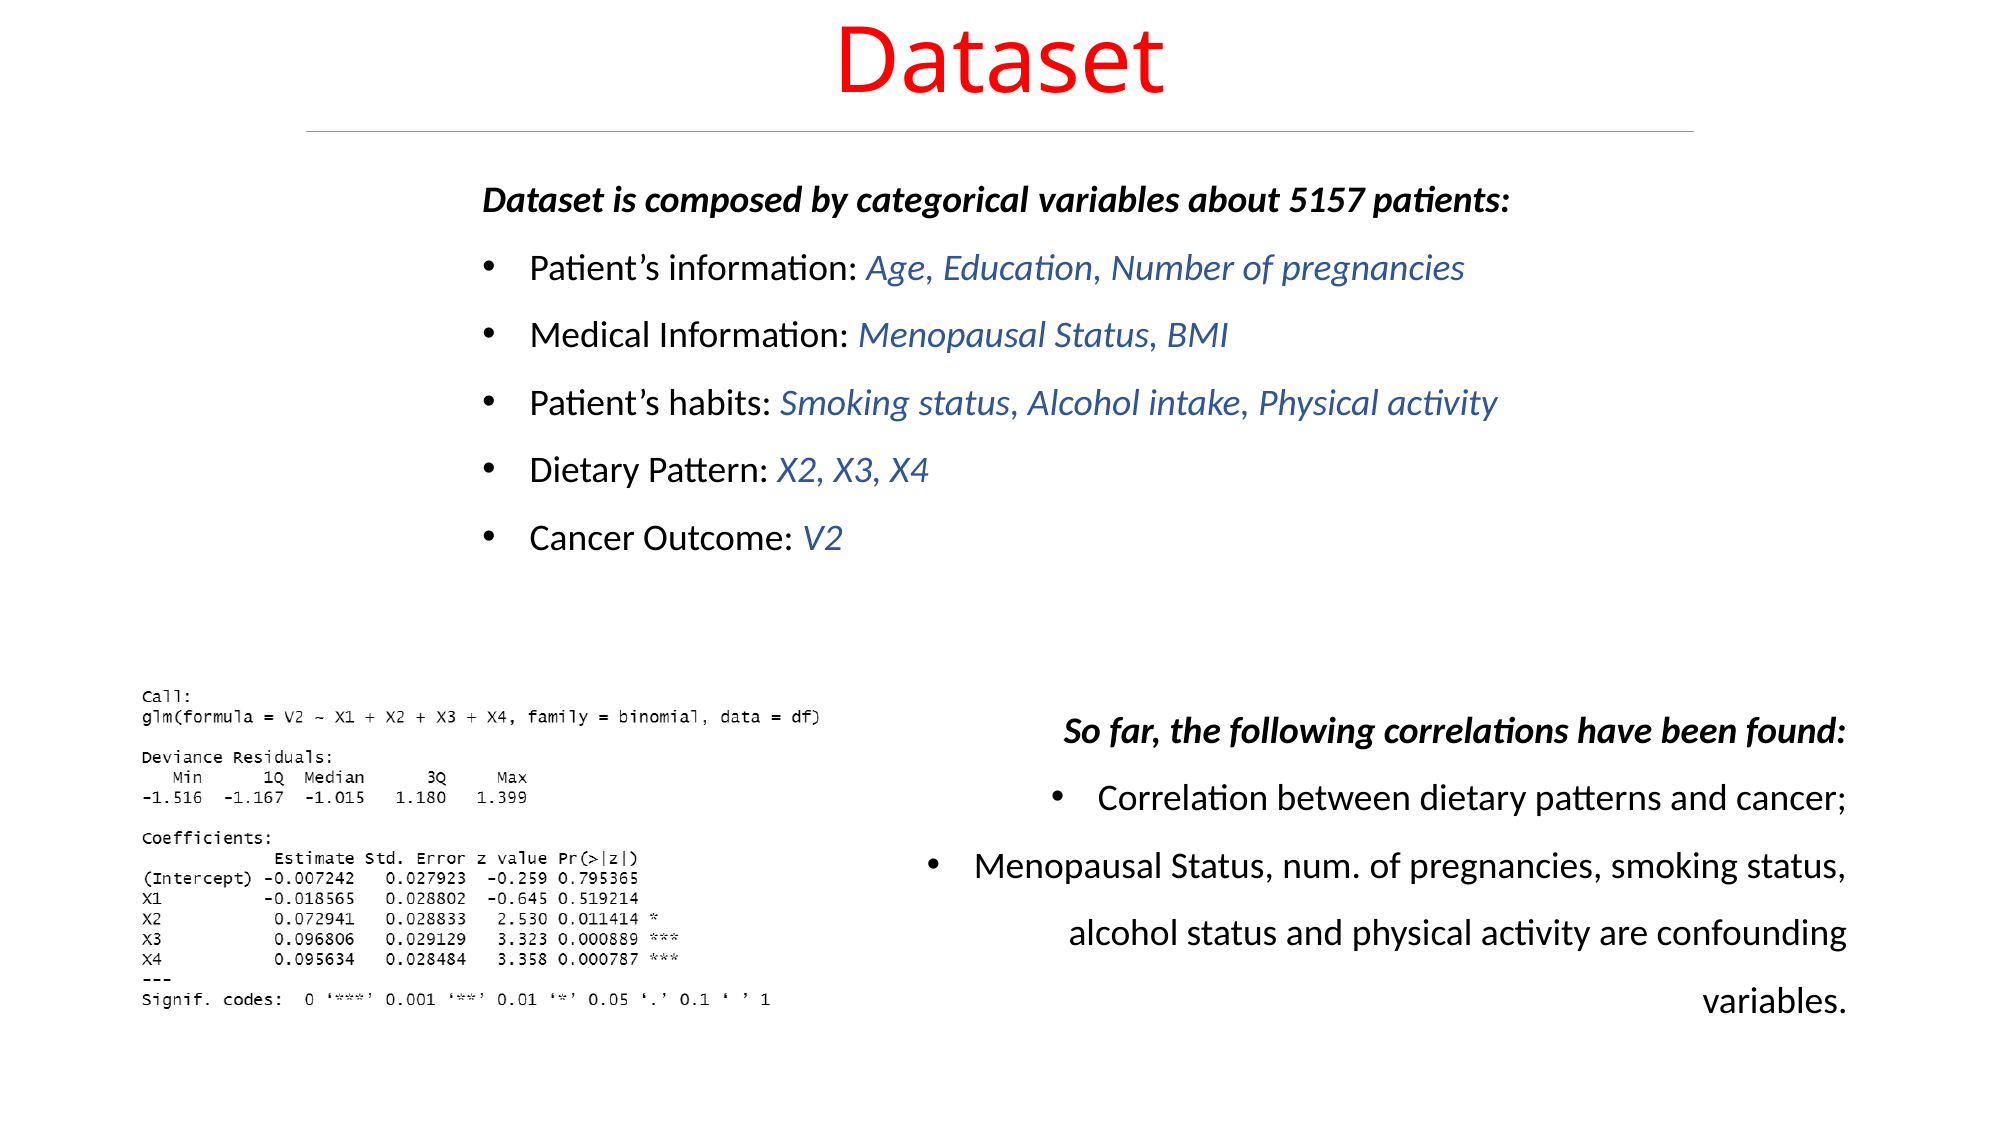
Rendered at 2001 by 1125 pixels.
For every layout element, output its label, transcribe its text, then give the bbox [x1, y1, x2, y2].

text_box So far, the following correlations have been found: Correlation between dietary patterns and cancer; Menopausal Status, num. of pregnancies, smoking status, alcohol status and physical activity are confounding variables. [904, 675, 1863, 1028]
text_box Dataset is composed by categorical variables about 5157 patients: Patient’s information: Age, Education, Number of pregnancies Medical Information: Menopausal Status, BMI Patient’s habits: Smoking status, Alcohol intake, Physical activity Dietary Pattern: X2, X3, X4 Cancer Outcome: V2 [467, 145, 1532, 566]
picture [137, 680, 876, 1020]
text_box Dataset [137, 5, 1863, 132]
